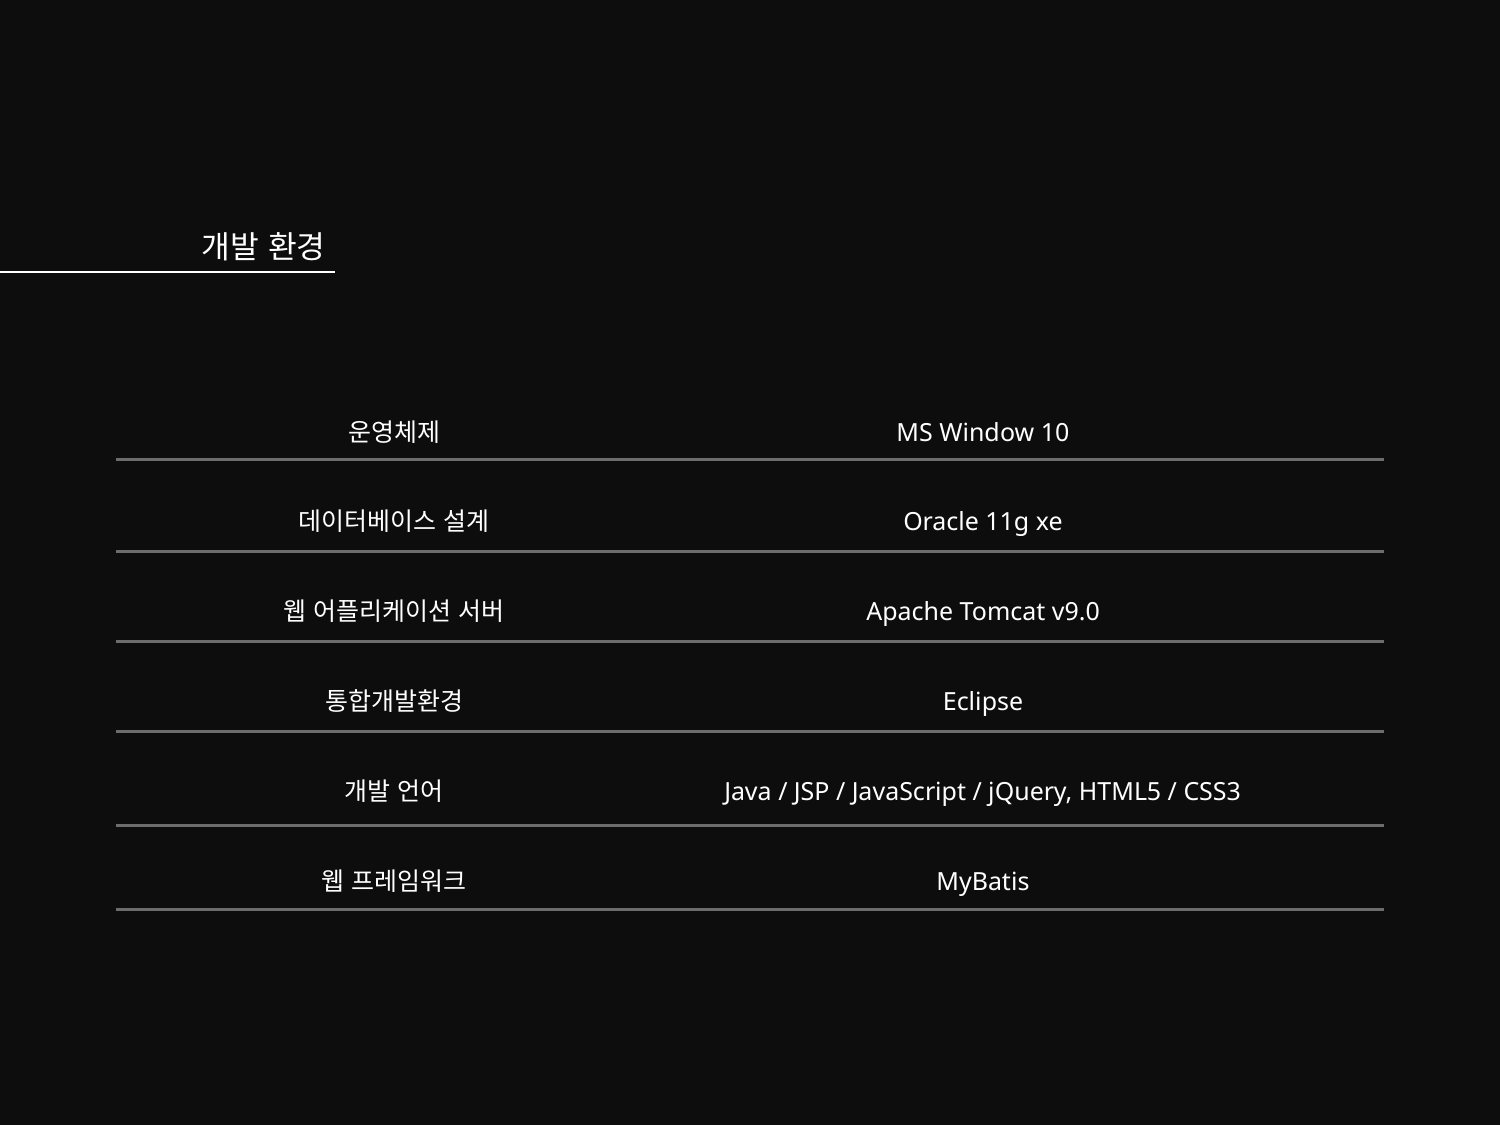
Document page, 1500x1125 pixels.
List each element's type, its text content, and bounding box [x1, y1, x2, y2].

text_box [116, 348, 1384, 910]
text_box 개발 환경 [187, 201, 351, 273]
